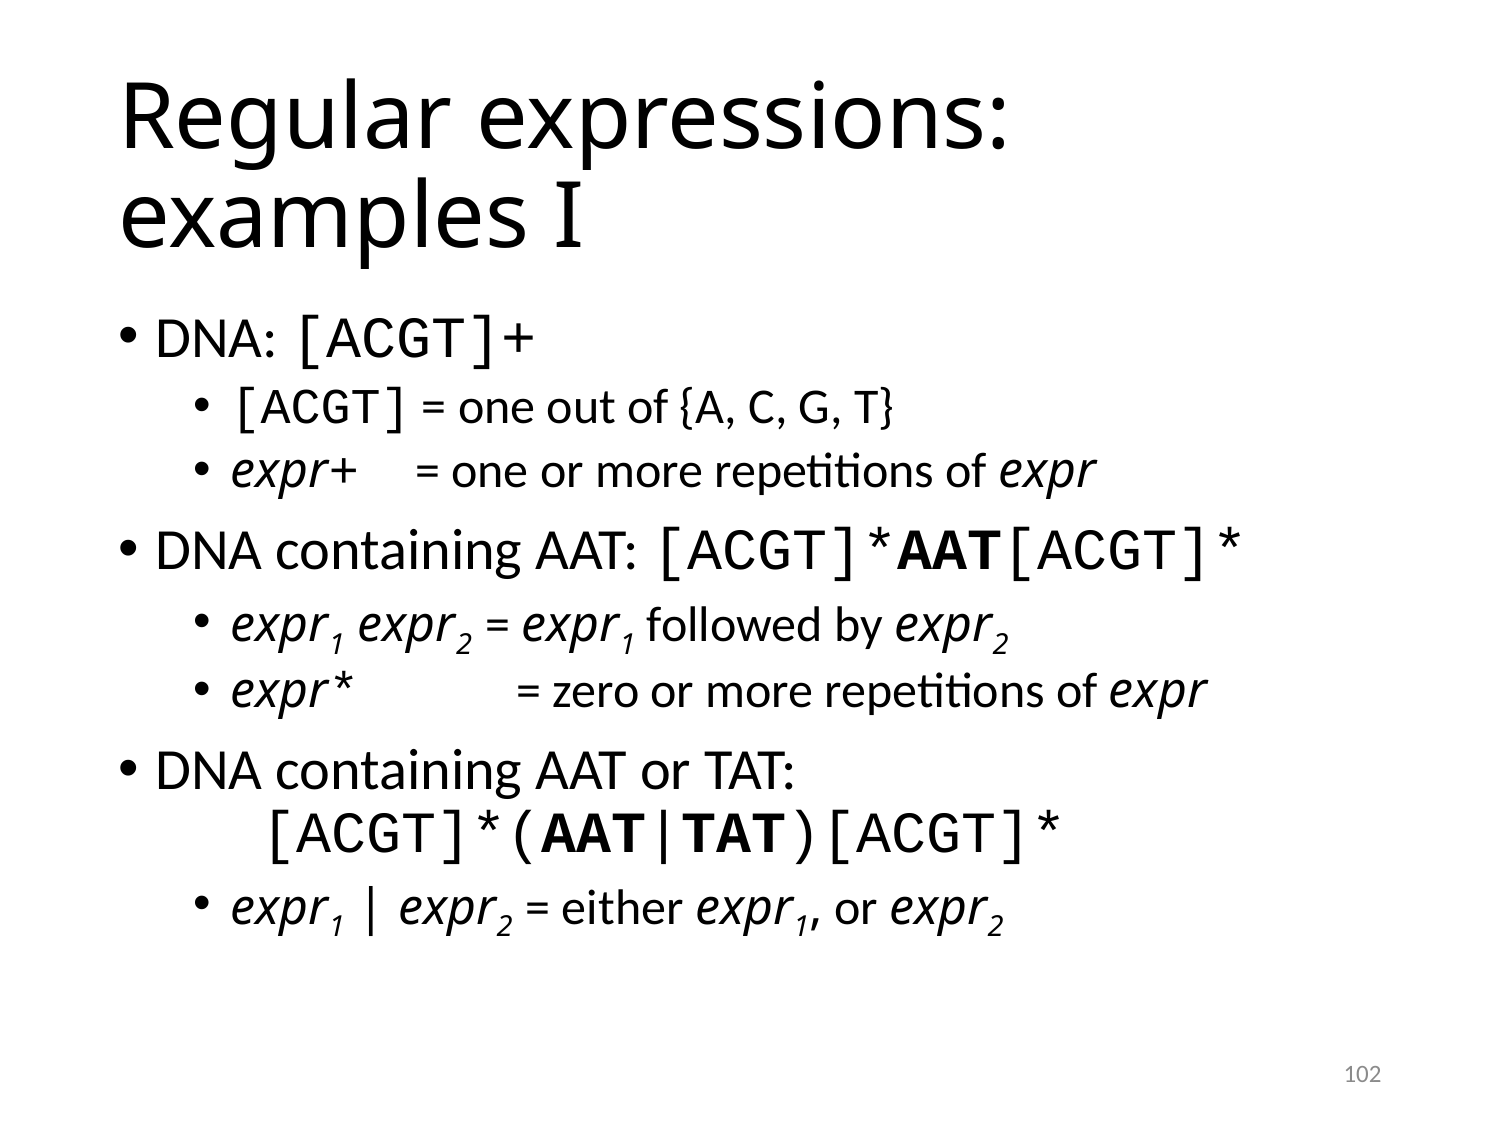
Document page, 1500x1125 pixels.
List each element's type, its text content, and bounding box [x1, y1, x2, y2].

slide_number 102 [1059, 1042, 1397, 1103]
title Regular expressions: examples I [103, 59, 1397, 278]
list DNA: [ACGT]+ [ACGT] = one out of {A, C, G, T} expr+ = one or more repetitions of expr DNA containing AAT: [ACGT]*AAT[ACGT]* expr1 expr2 = expr1 followed by expr2 expr* = zero or more repetitions of expr DNA containing AAT or TAT: [ACGT]*(AAT|TAT)[ACGT]* expr1 | expr2 = either expr1, or expr2 [103, 299, 1397, 1014]
